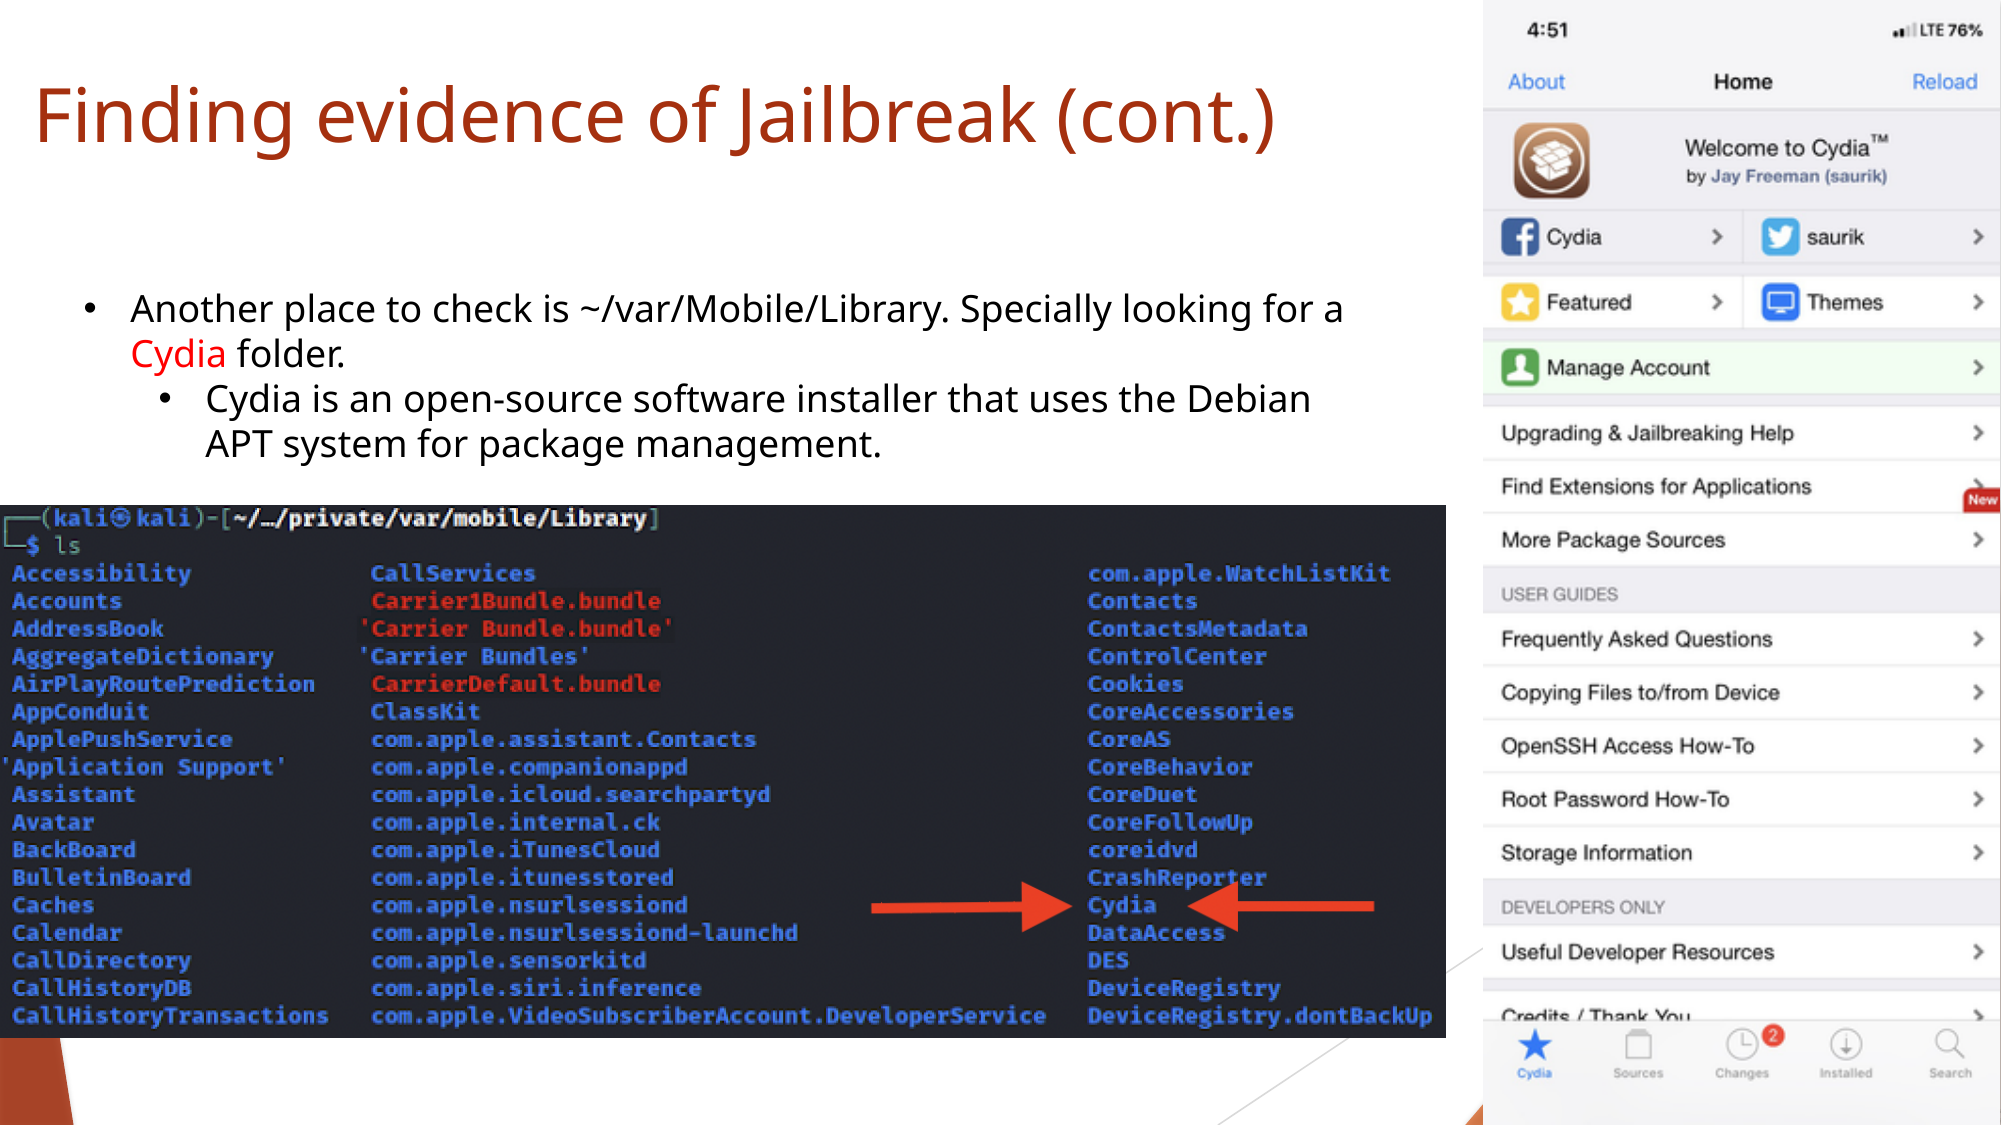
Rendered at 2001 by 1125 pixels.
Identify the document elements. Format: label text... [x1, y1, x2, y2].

text_box Another place to check is ~/var/Mobile/Library. Specially looking for a Cydia folder. Cydia is an open-source software installer that uses the Debian APT system for package management. [68, 277, 1377, 504]
picture [1483, 0, 2001, 1125]
title Finding evidence of Jailbreak (cont.) [18, 59, 1478, 278]
picture [0, 505, 1446, 1039]
